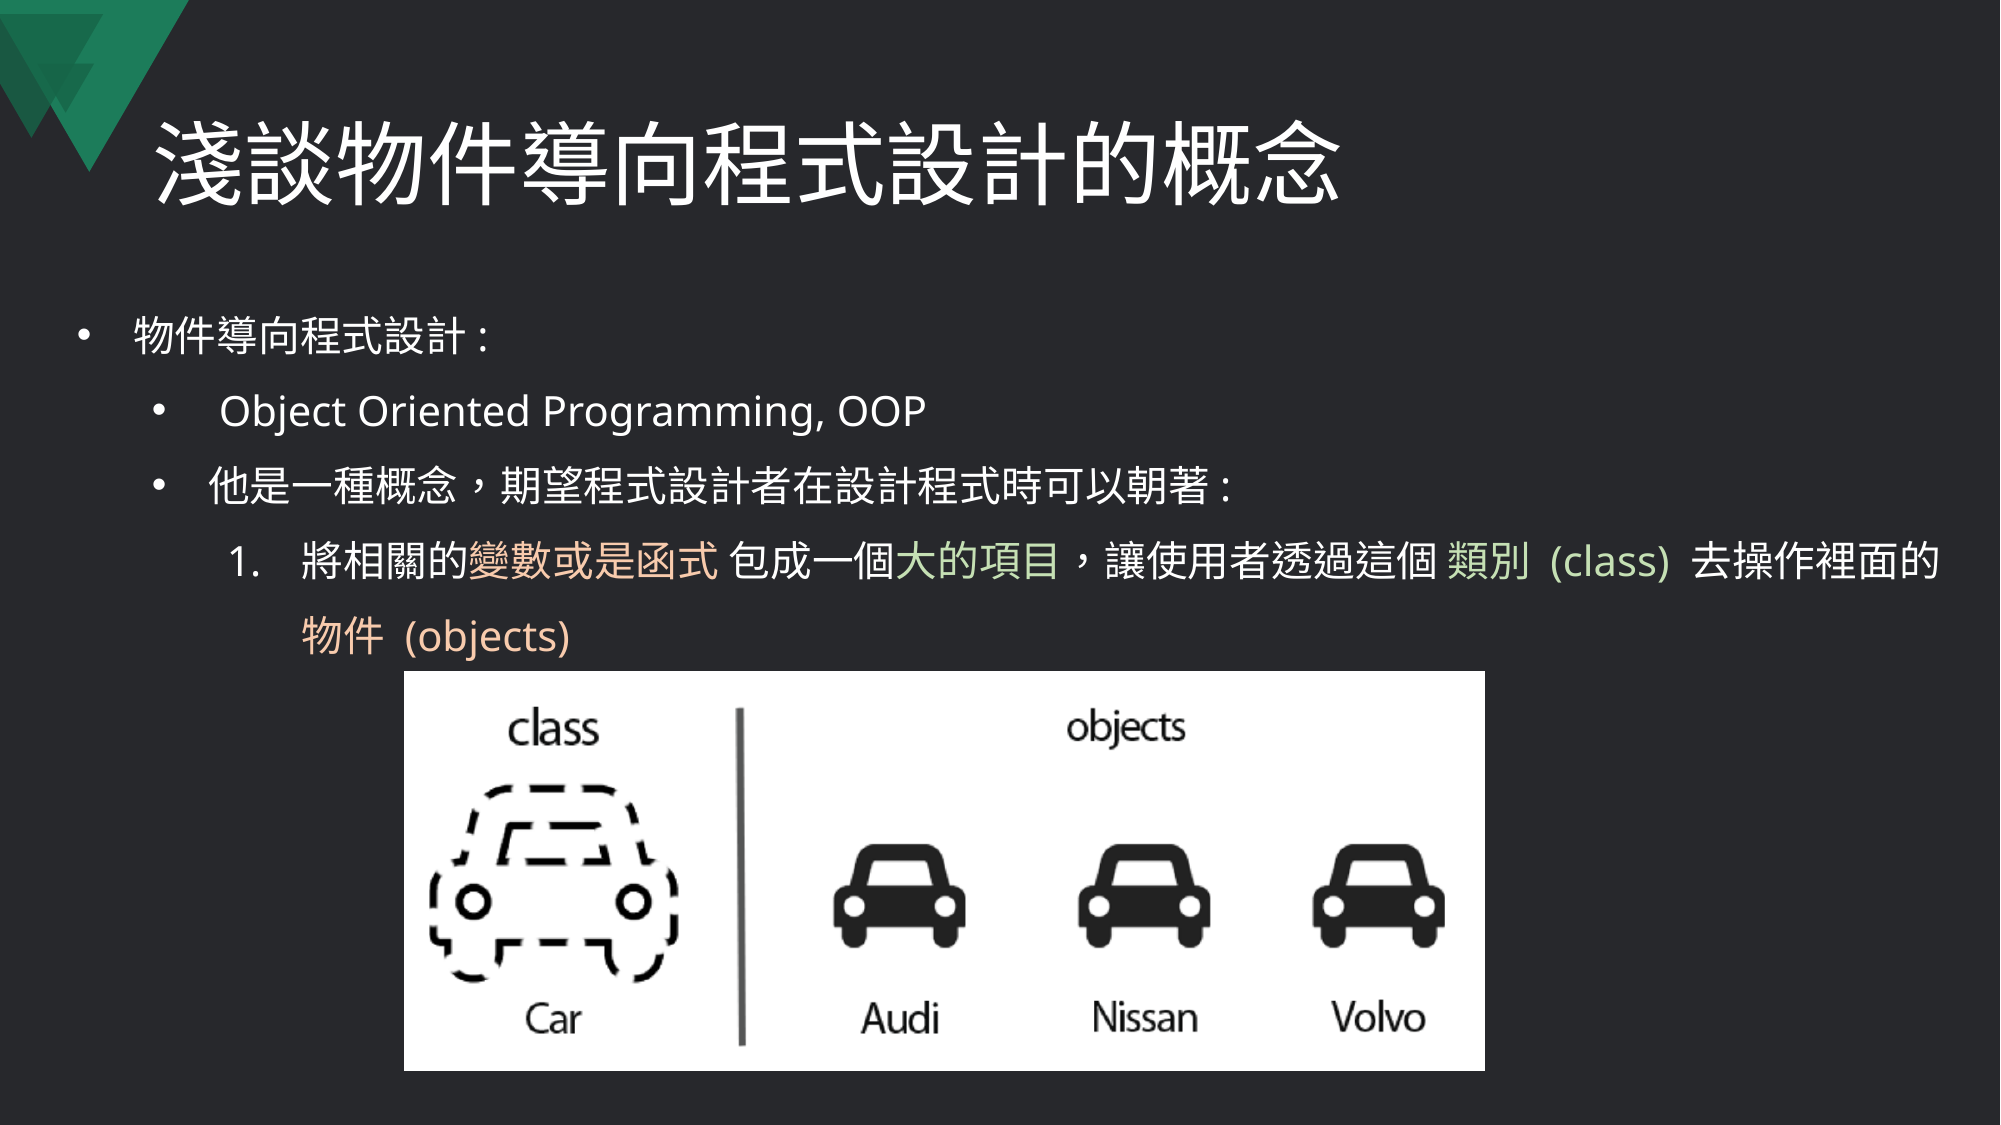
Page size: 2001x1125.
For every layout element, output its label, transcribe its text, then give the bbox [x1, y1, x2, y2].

text_box 物件導向程式設計: Object Oriented Programming, OOP 他是一種概念，期望程式設計者在設計程式時可以朝著: 將相關的變數或是函式 包成一個大的項目，讓使用者透過這個 類別 (class) 去操作裡面的 物件 (objects) [62, 277, 1974, 668]
picture [404, 671, 1485, 1071]
title 淺談物件導向程式設計的概念 [137, 59, 1863, 277]
